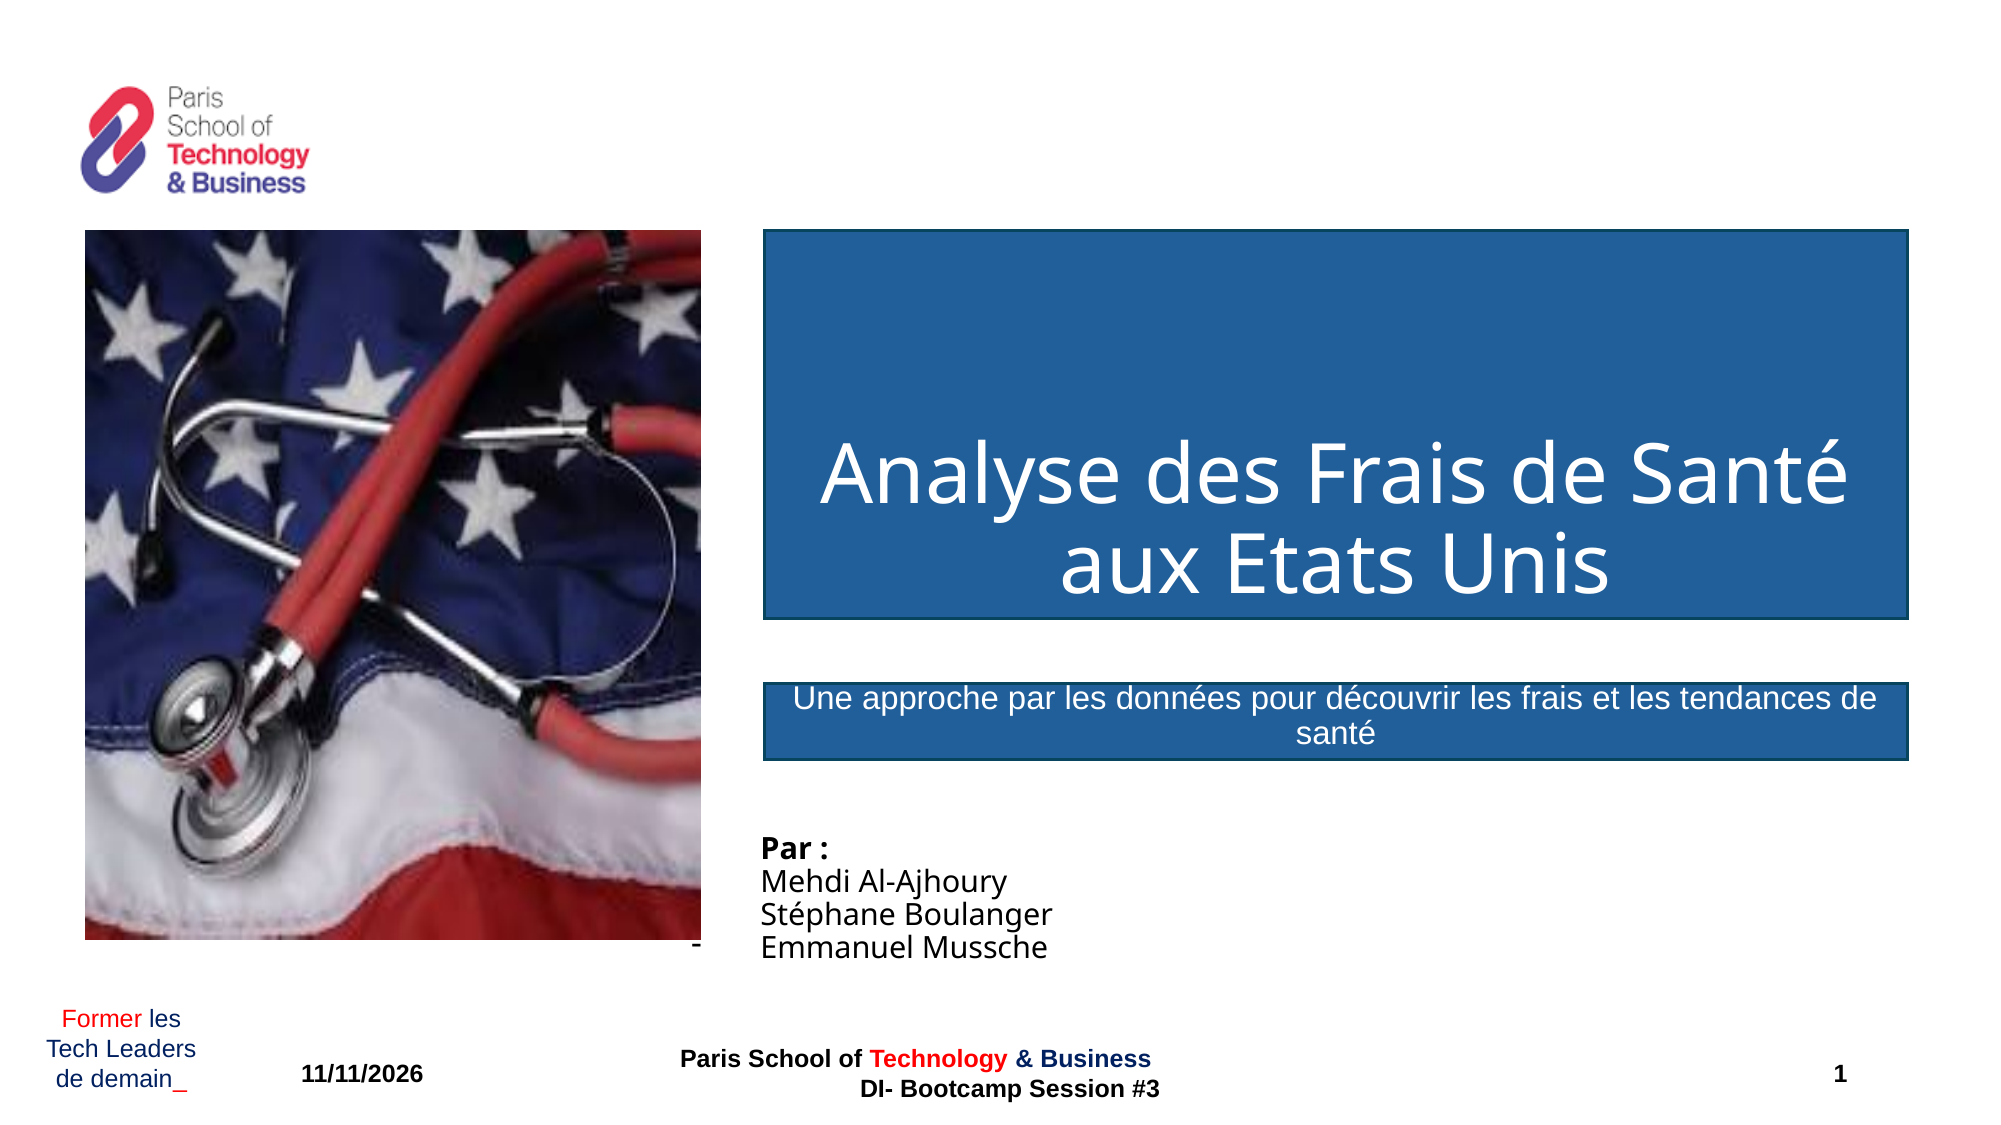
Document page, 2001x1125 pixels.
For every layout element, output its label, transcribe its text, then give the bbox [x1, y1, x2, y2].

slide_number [219, 1042, 588, 1103]
text_box Une approche par les données pour découvrir les frais et les tendances de santé [763, 682, 1909, 761]
footer Paris School of Technology & Business DI- Bootcamp Session #3 [662, 1042, 1338, 1103]
slide_number 1 [1412, 1042, 1863, 1103]
picture [15, 21, 702, 941]
text_box Former les Tech Leaders de demain_ [24, 991, 219, 1104]
text_box Par : Mehdi Al-Ajhoury Stéphane Boulanger Emmanuel Mussche [676, 824, 1096, 973]
title Analyse des Frais de Santé aux Etats Unis [763, 229, 1909, 620]
